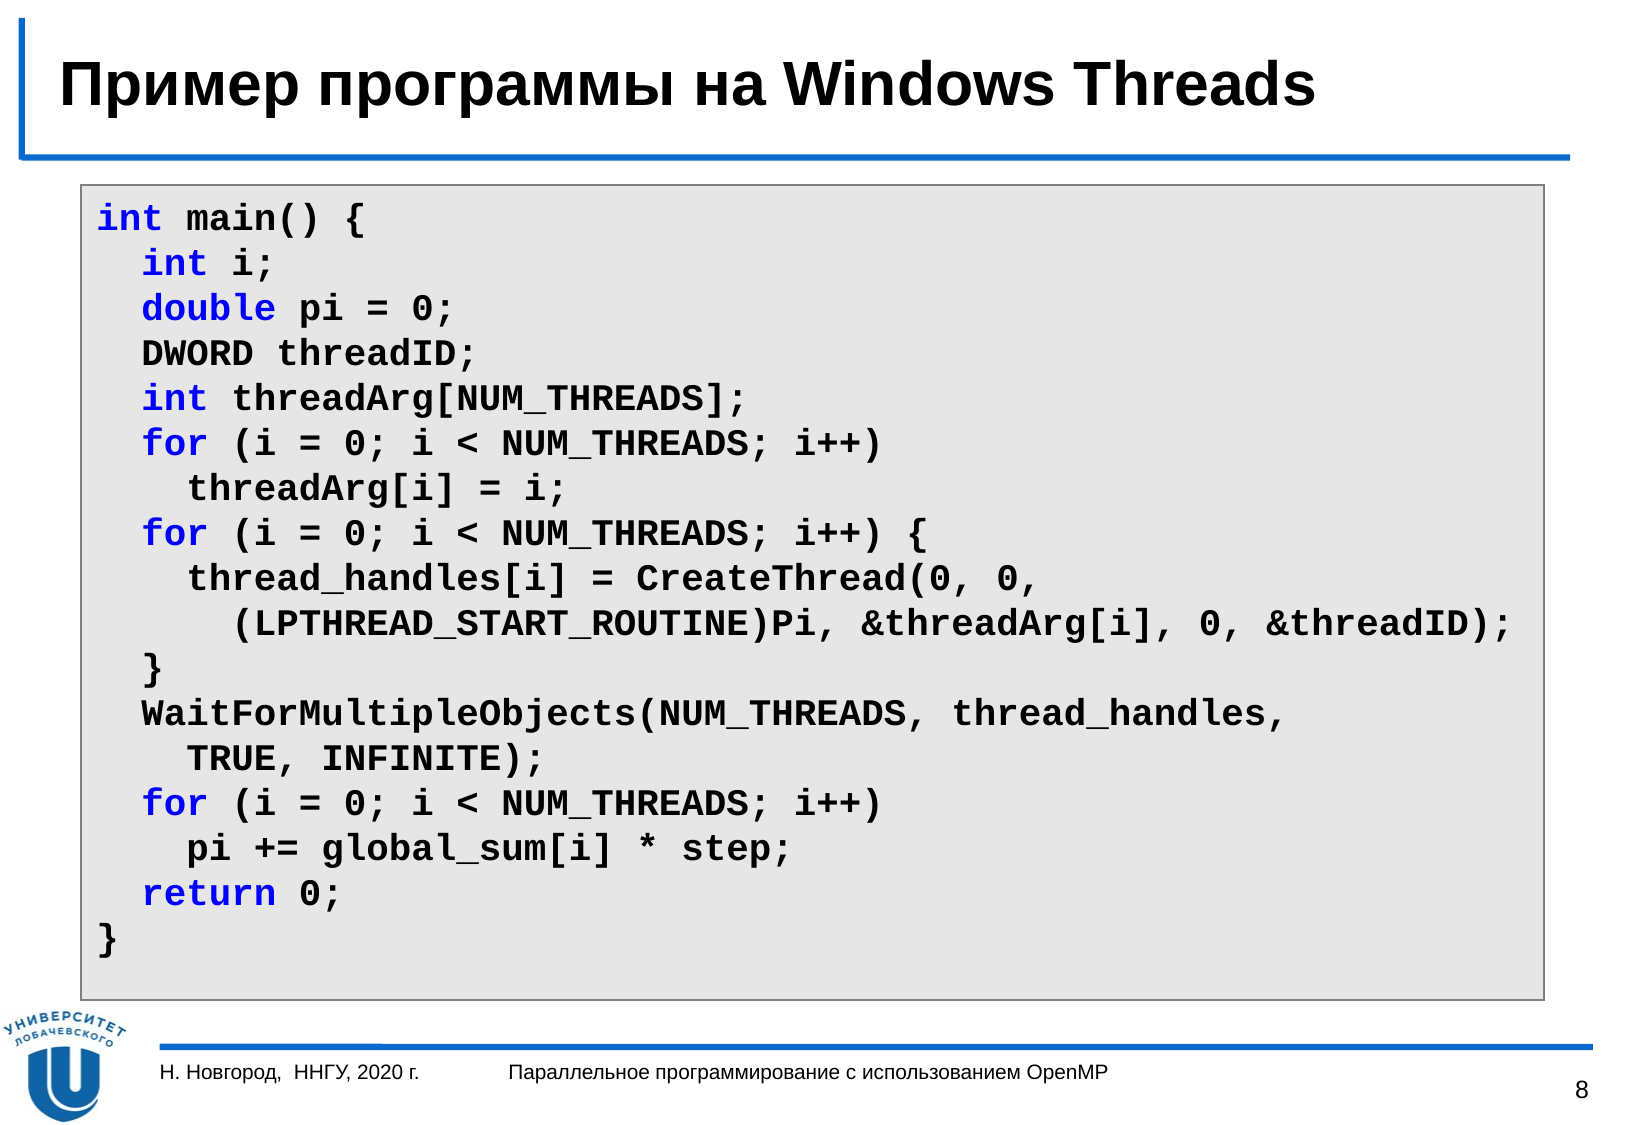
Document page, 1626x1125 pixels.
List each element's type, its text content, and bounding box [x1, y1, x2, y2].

slide_number Н. Новгород, ННГУ, 2020 г. [144, 1051, 450, 1125]
title Пример программы на Windows Threads [44, 33, 1536, 127]
slide_number 8 [1450, 1051, 1605, 1125]
footer Параллельное программирование с использованием OpenMP [493, 1051, 1439, 1125]
picture [1, 1010, 128, 1124]
list int main() { int i; double pi = 0; DWORD threadID; int threadArg[NUM_THREADS]; for (i = 0; i < NUM_THREADS; i++) threadArg[i] = i; for (i = 0; i < NUM_THREADS; i++) { thread_handles[i] = CreateThread(0, 0, (LPTHREAD_START_ROUTINE)Pi, &threadArg[i], 0, &threadID); } WaitForMultipleObjects(NUM_THREADS, thread_handles, TRUE, INFINITE); for (i = 0; i < NUM_THREADS; i++) pi += global_sum[i] * step; return 0; } [80, 185, 1544, 1001]
